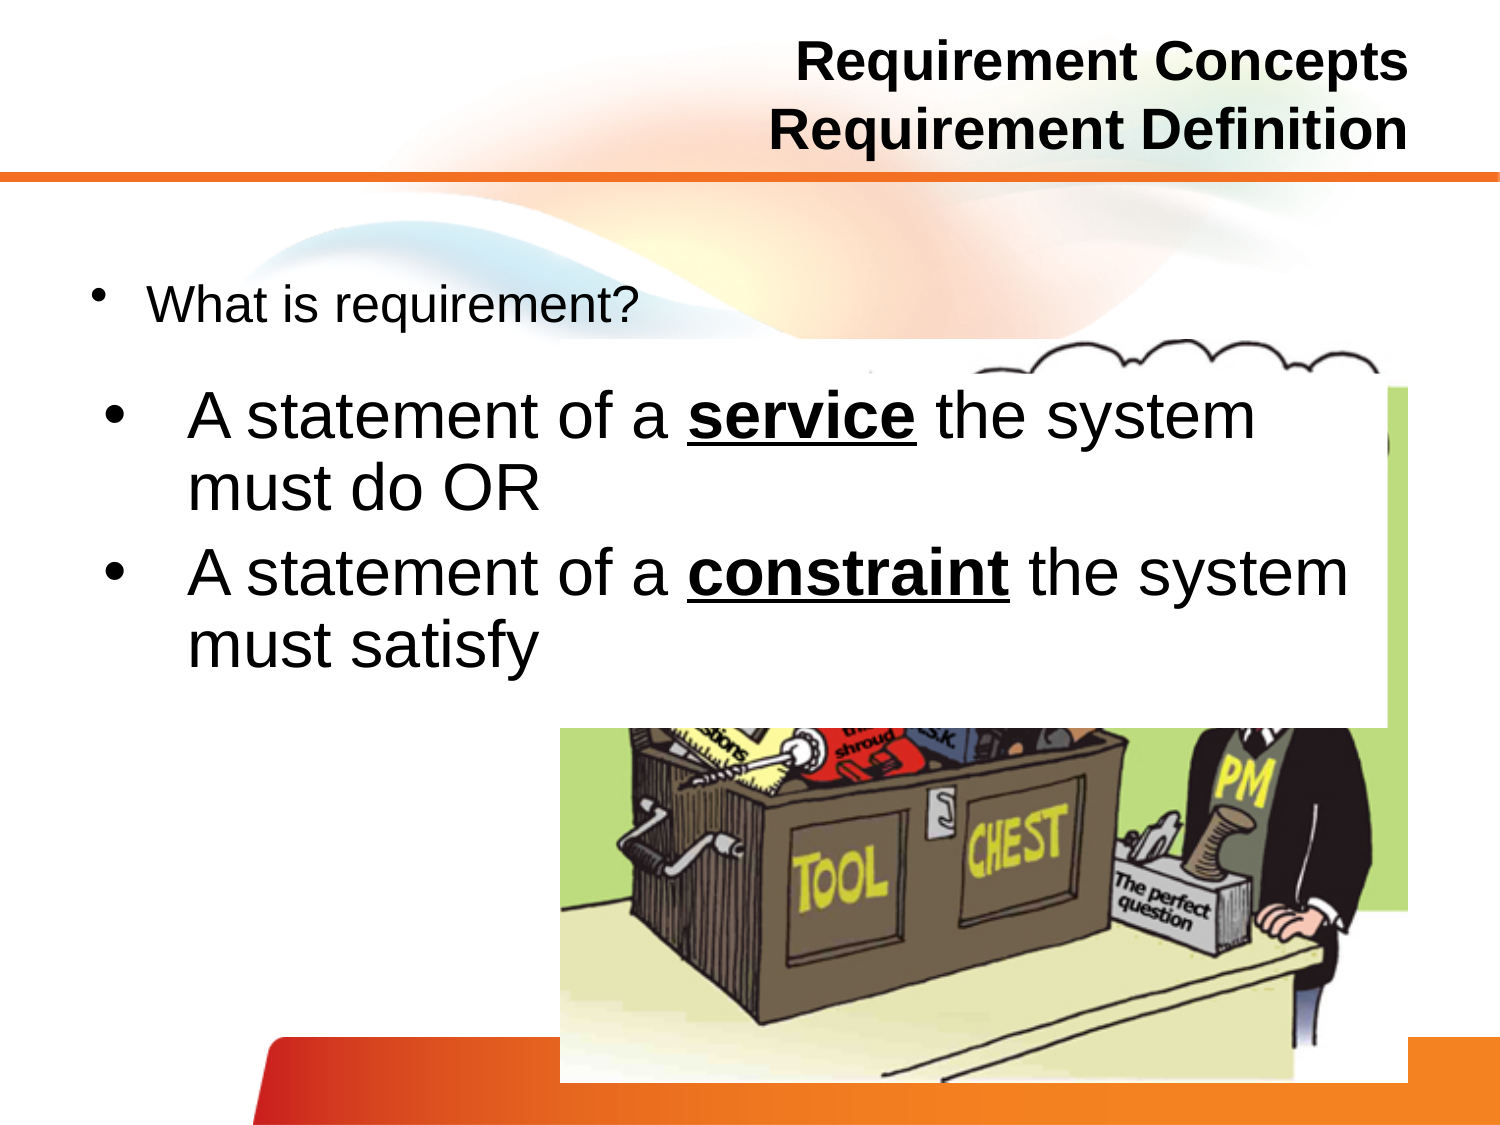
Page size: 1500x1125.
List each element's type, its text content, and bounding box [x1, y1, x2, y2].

text_box A statement of a service the system must do OR A statement of a constraint the system must satisfy [88, 373, 555, 728]
list What is requirement? [75, 262, 1425, 1005]
picture [253, 339, 1500, 1125]
picture [0, 0, 1500, 262]
title Requirement Concepts Requirement Definition [437, 24, 1425, 161]
